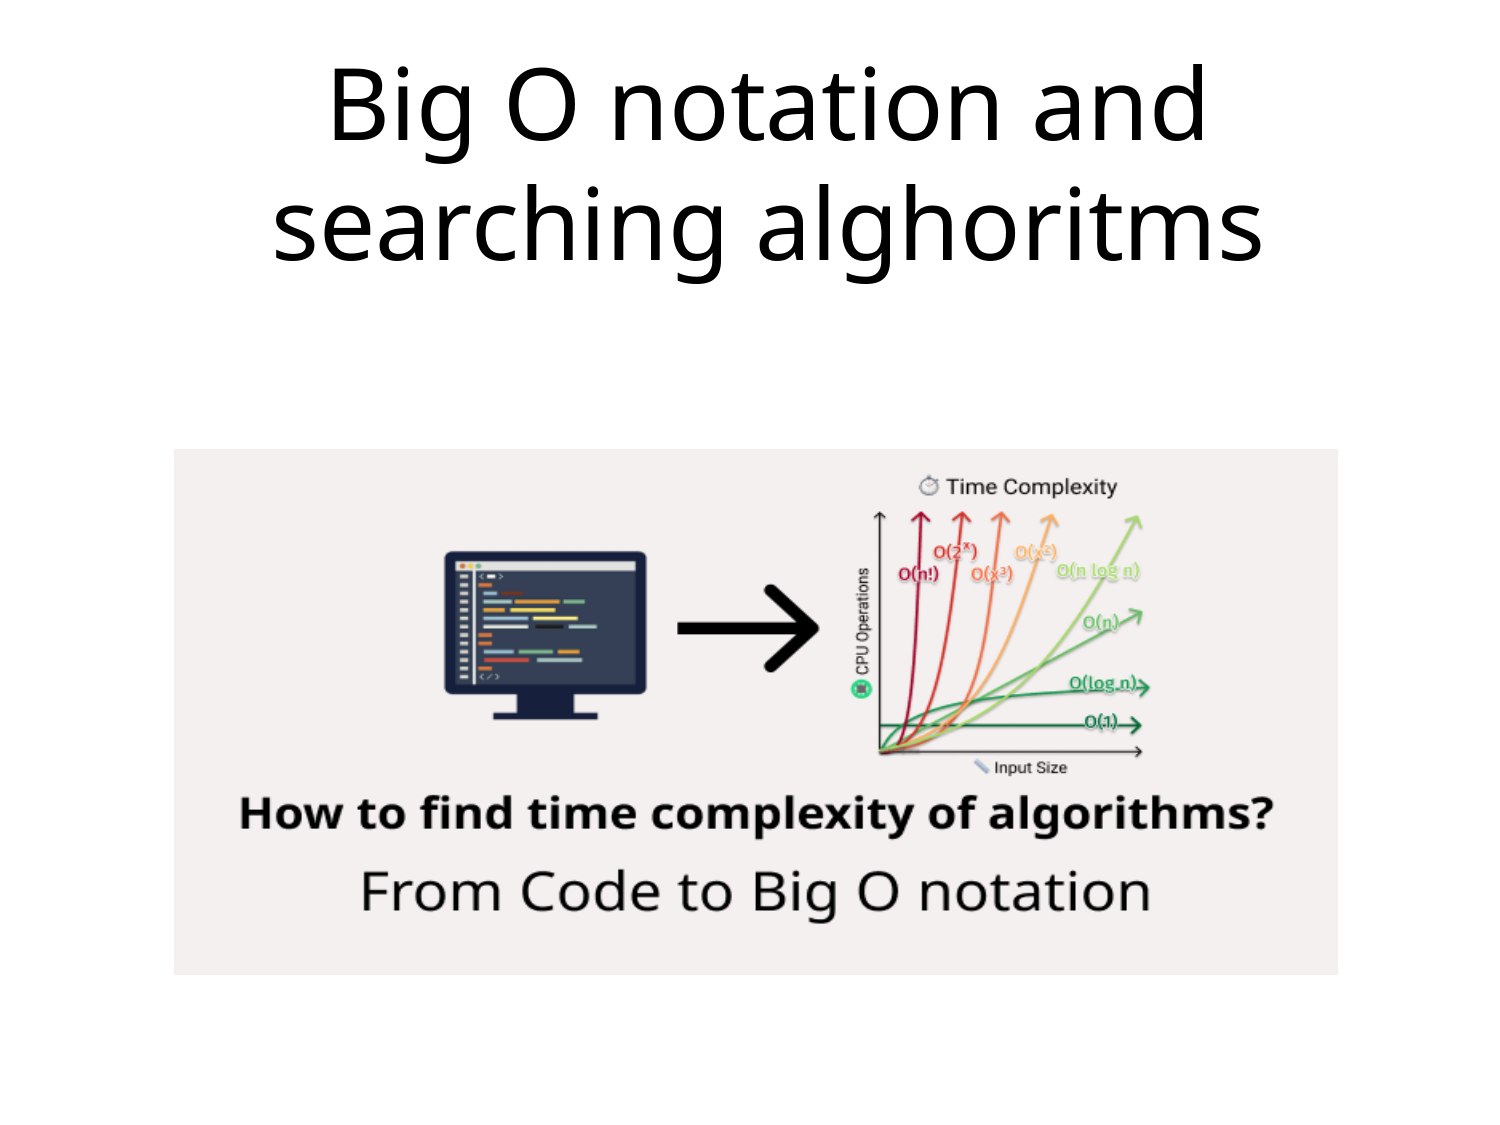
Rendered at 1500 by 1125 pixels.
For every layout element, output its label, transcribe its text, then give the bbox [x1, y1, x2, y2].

picture [174, 449, 1338, 976]
title Big O notation and searching alghoritms [75, 99, 1463, 342]
